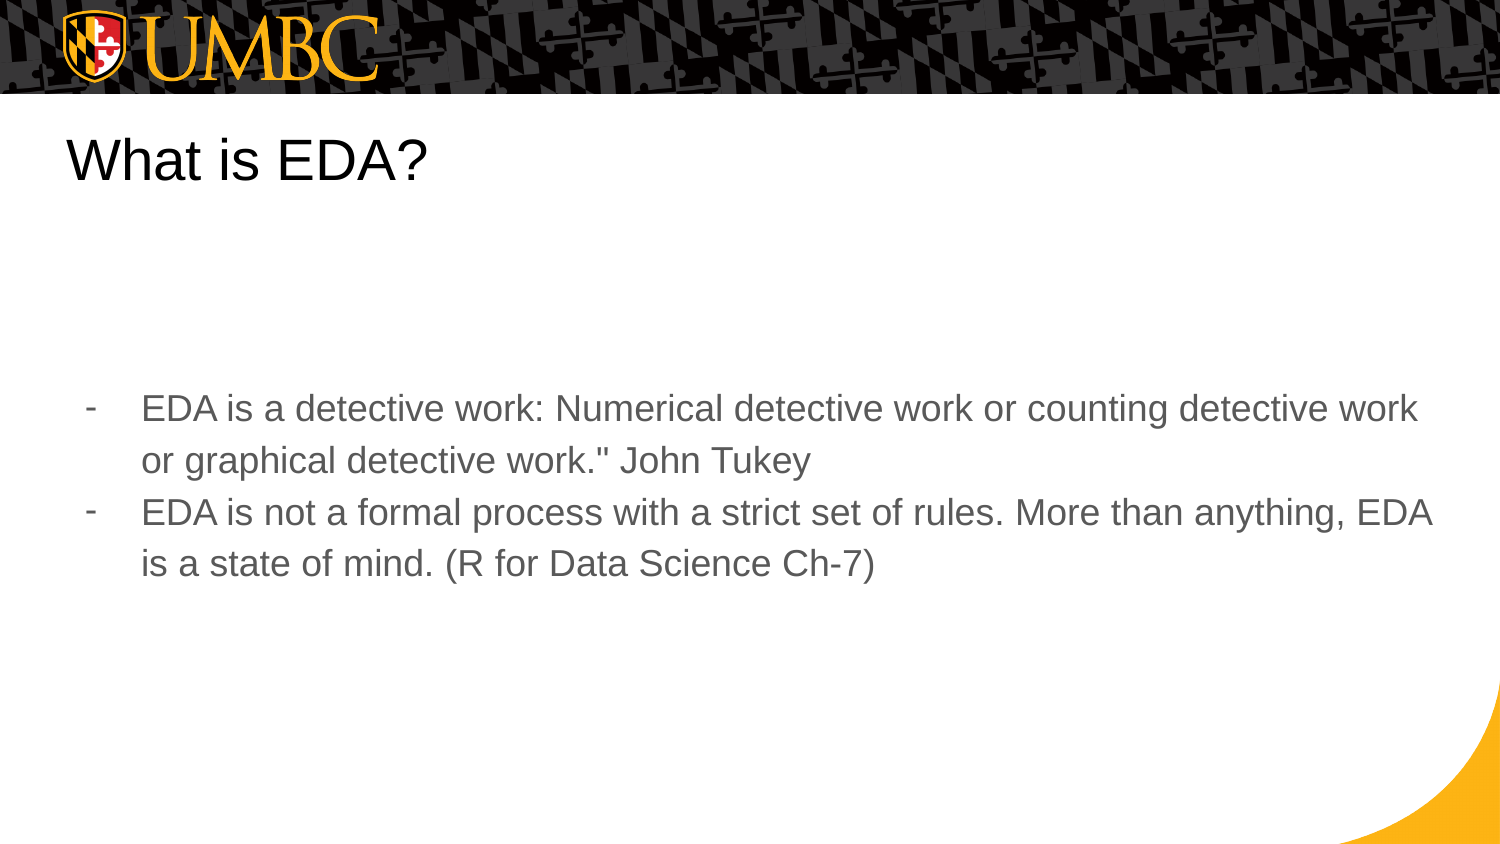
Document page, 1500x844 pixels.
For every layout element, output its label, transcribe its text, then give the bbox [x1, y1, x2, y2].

title What is EDA? [51, 106, 1449, 200]
list EDA is a detective work: Numerical detective work or counting detective work or graphical detective work." John Tukey EDA is not a formal process with a strict set of rules. More than anything, EDA is a state of mind. (R for Data Science Ch-7) [51, 200, 1449, 761]
picture [0, 0, 1500, 94]
picture [1338, 679, 1500, 844]
